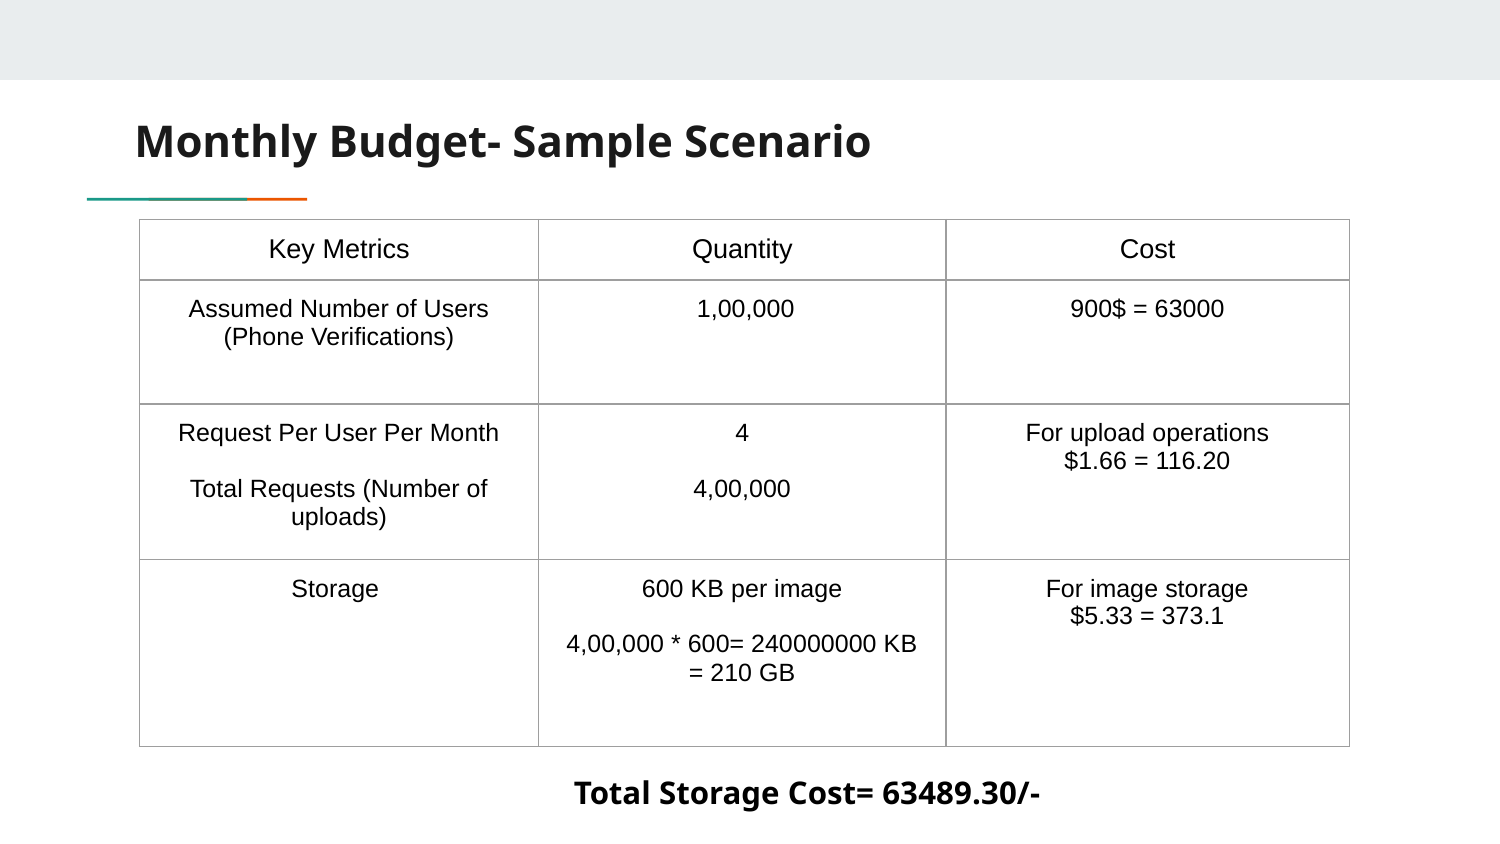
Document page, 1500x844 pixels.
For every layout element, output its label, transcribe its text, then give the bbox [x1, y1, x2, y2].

table_cell For image storage $5.33 = 373.1 [947, 560, 1349, 746]
table_cell For upload operations $1.66 = 116.20 [947, 405, 1349, 559]
table_cell 600 KB per image 4,00,000 * 600= 240000000 KB = 210 GB [539, 560, 945, 746]
table_cell Storage [140, 560, 538, 746]
table_cell Request Per User Per Month Total Requests (Number of uploads) [140, 405, 538, 559]
table_cell 900$ = 63000 [947, 281, 1349, 403]
table_cell Assumed Number of Users (Phone Verifications) [140, 281, 538, 403]
table_header Quantity [539, 220, 945, 279]
table_cell 4 4,00,000 [539, 405, 945, 559]
table_cell 1,00,000 [539, 281, 945, 403]
title Monthly Budget- Sample Scenario [119, 98, 1381, 192]
text_box Total Storage Cost= 63489.30/- [319, 758, 1296, 803]
table_header Cost [947, 220, 1349, 279]
table_header Key Metrics [140, 220, 538, 279]
